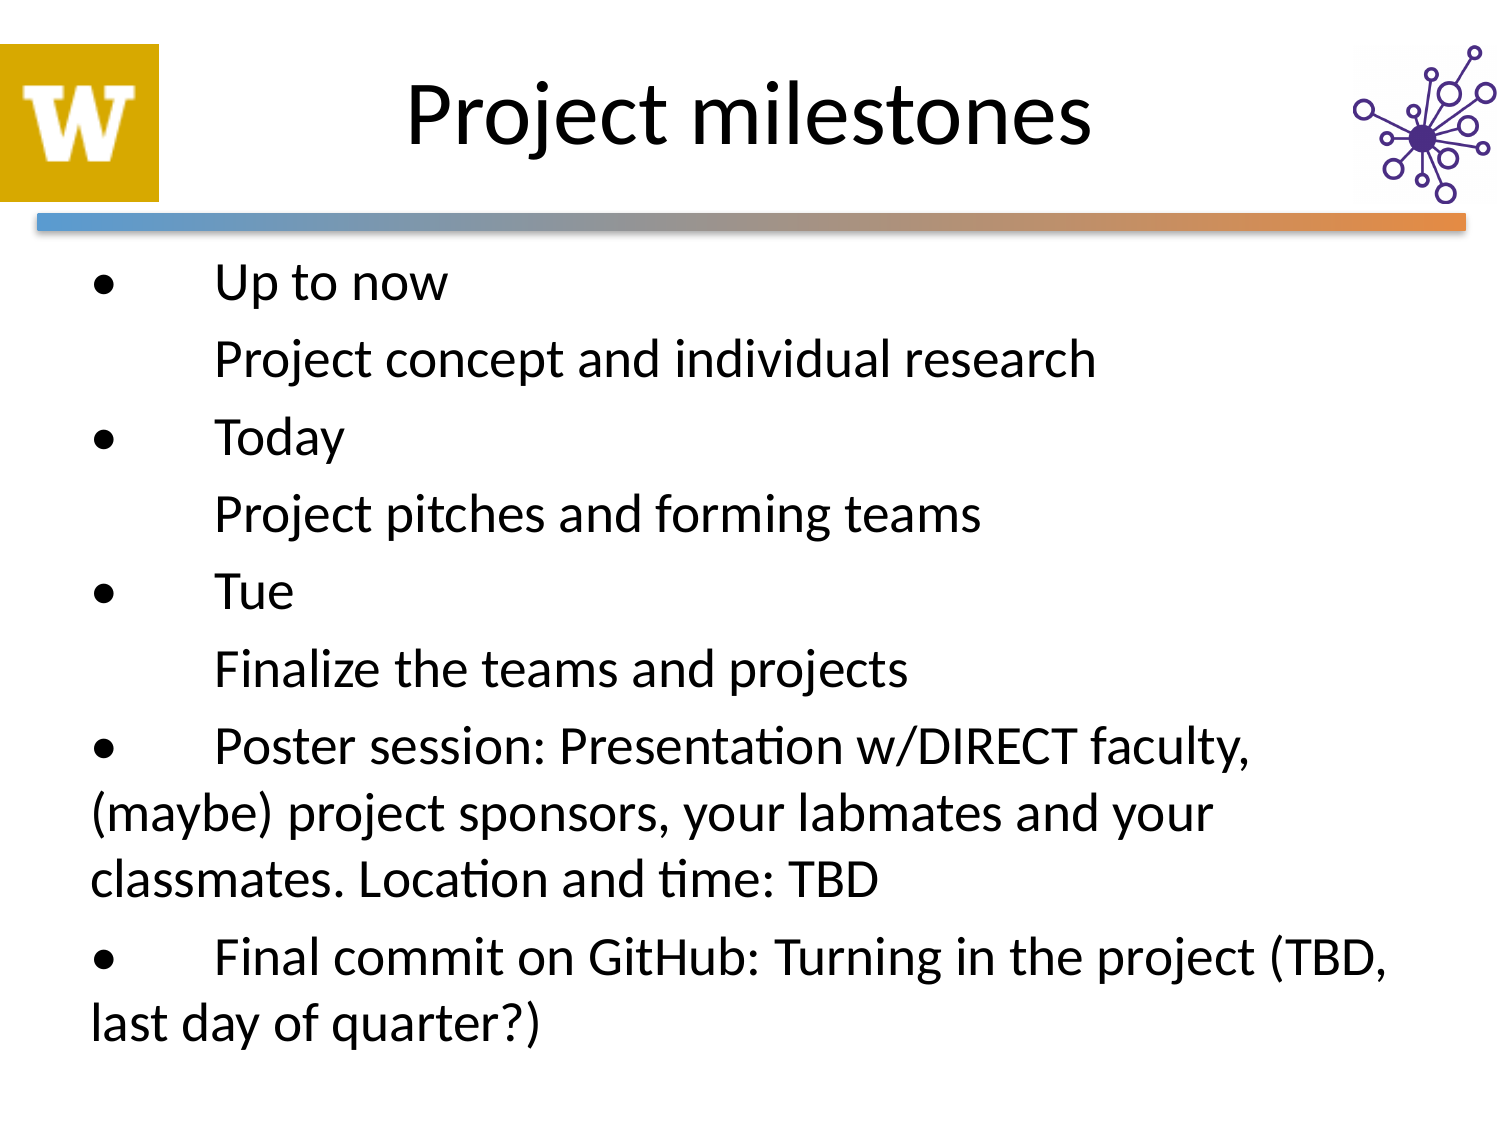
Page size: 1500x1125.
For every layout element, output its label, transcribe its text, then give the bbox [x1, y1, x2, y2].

picture [1425, 45, 1497, 204]
list • Up to now Project concept and individual research • Today Project pitches and forming teams • Tue Finalize the teams and projects • Poster session: Presentation w/DIRECT faculty, (maybe) project sponsors, your labmates and your classmates. Location and time: TBD • Final commit on GitHub: Turning in the project (TBD, last day of quarter?) [75, 237, 1425, 1066]
title Project milestones [75, 45, 1425, 233]
picture [0, 44, 159, 202]
